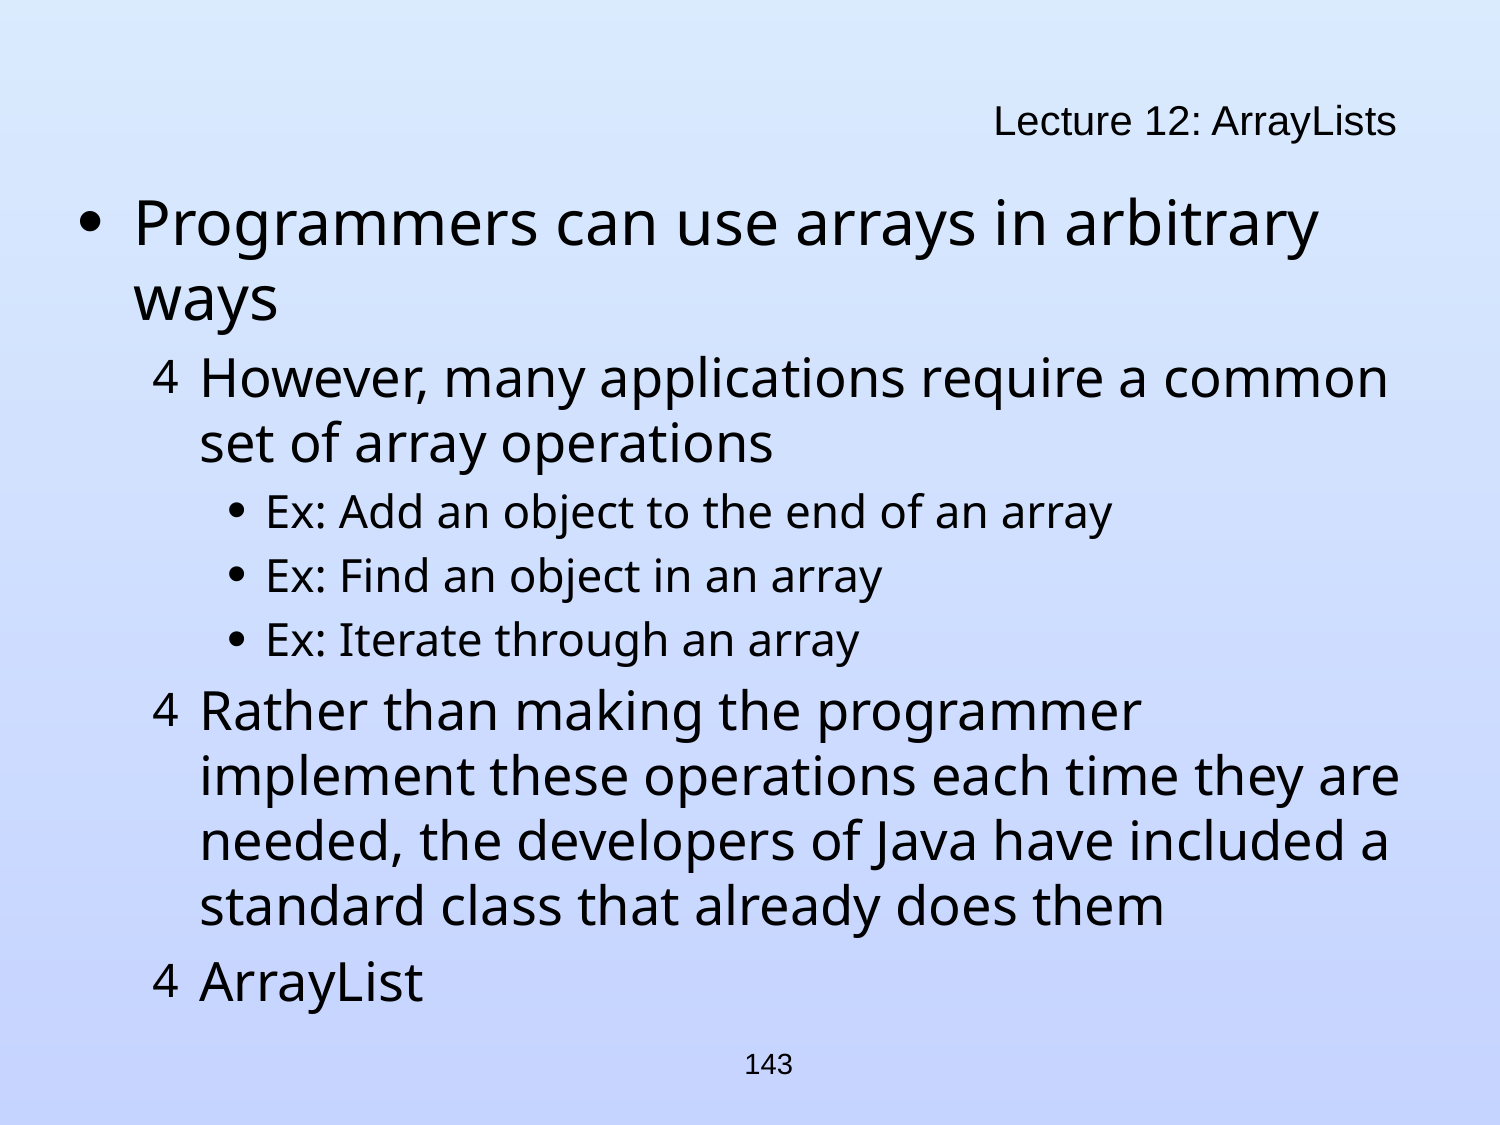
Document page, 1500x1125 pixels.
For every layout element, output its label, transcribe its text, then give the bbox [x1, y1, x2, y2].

list Programmers can use arrays in arbitrary ways However, many applications require a common set of array operations Ex: Add an object to the end of an array Ex: Find an object in an array Ex: Iterate through an array Rather than making the programmer implement these operations each time they are needed, the developers of Java have included a standard class that already does them ArrayList [62, 174, 1425, 1000]
title Lecture 12: ArrayLists [87, 99, 1413, 150]
slide_number 143 [612, 1024, 926, 1101]
